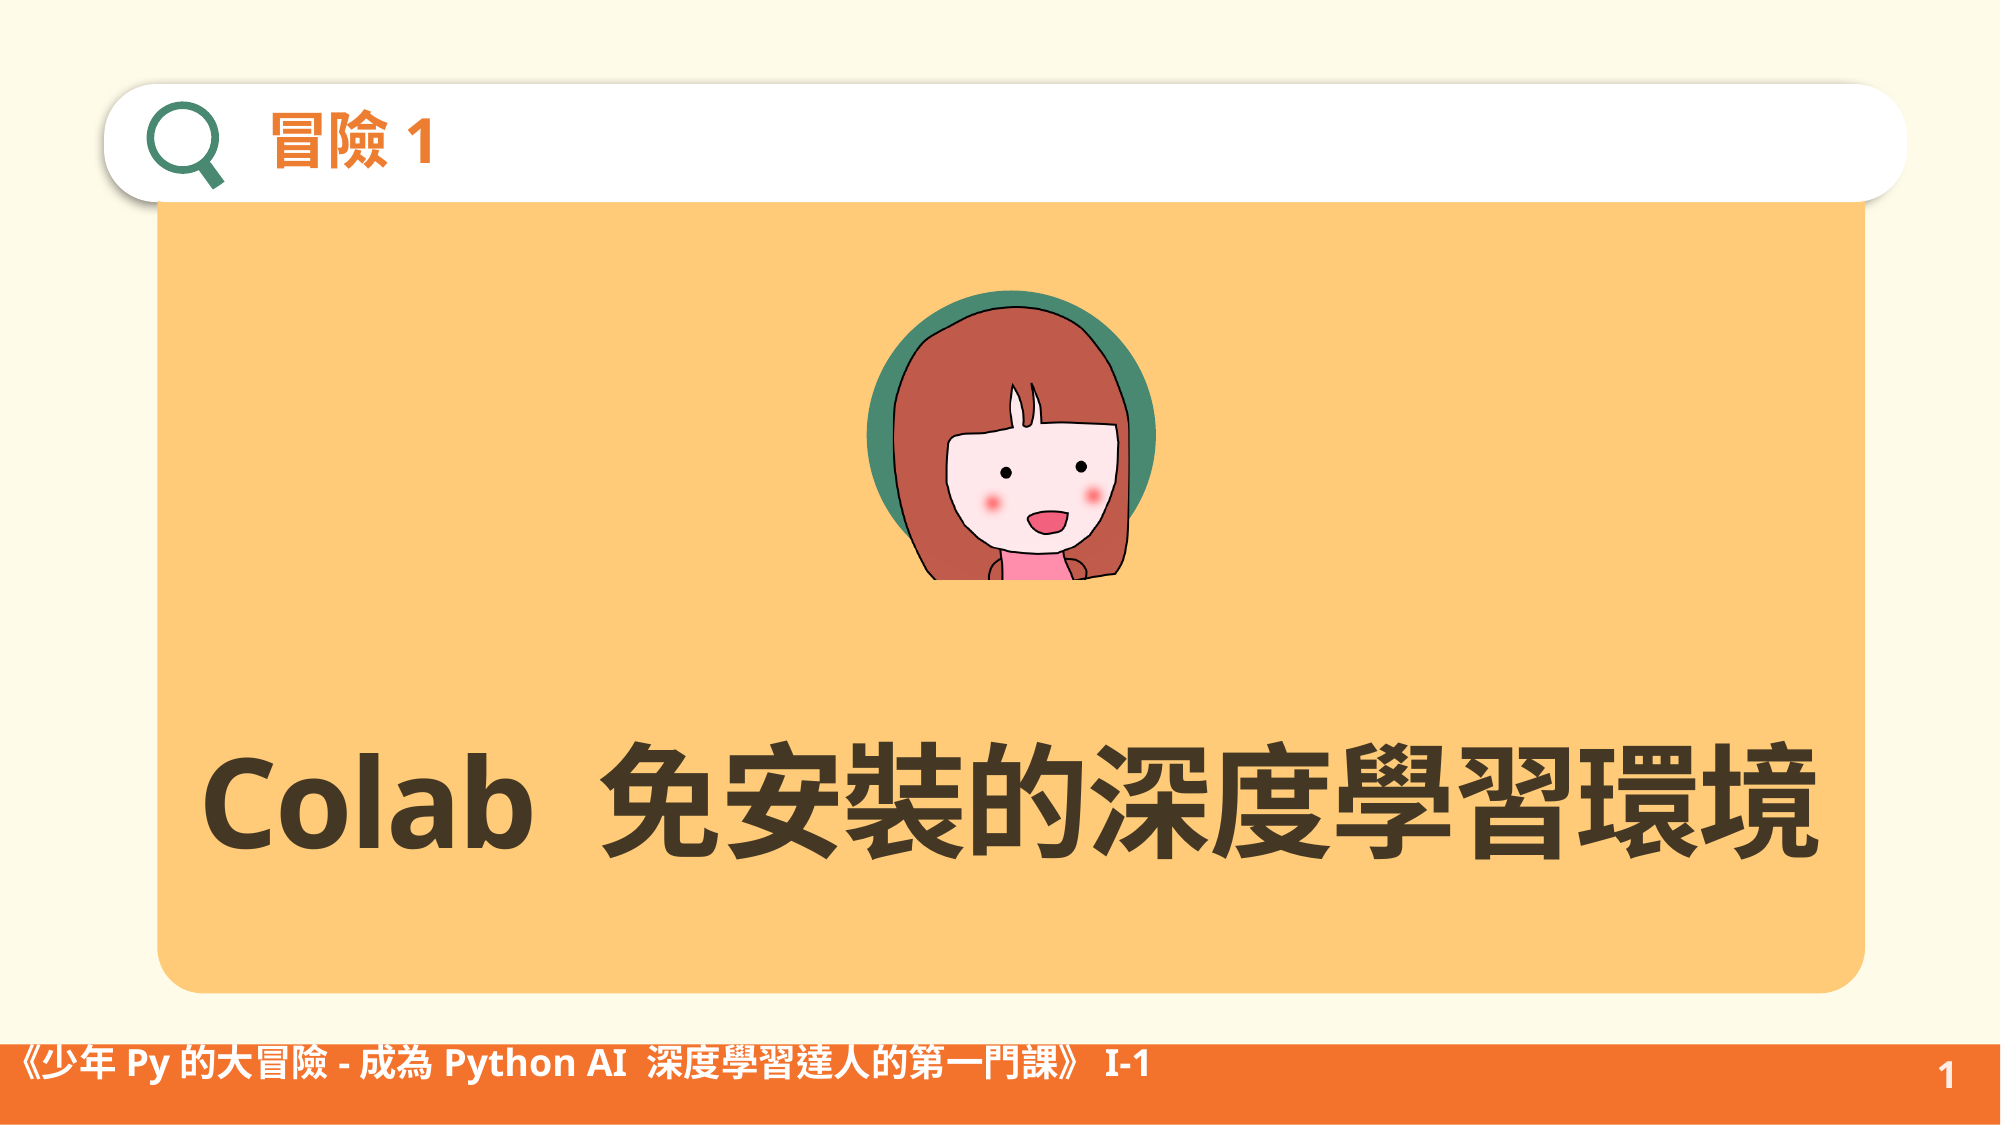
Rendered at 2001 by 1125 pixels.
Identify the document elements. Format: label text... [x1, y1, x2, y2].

slide_number 1 [1927, 1047, 1968, 1111]
list 冒險1 [257, 106, 1838, 185]
list Colab 免安裝的深度學習環境 [160, 742, 1863, 882]
picture [892, 306, 1130, 580]
